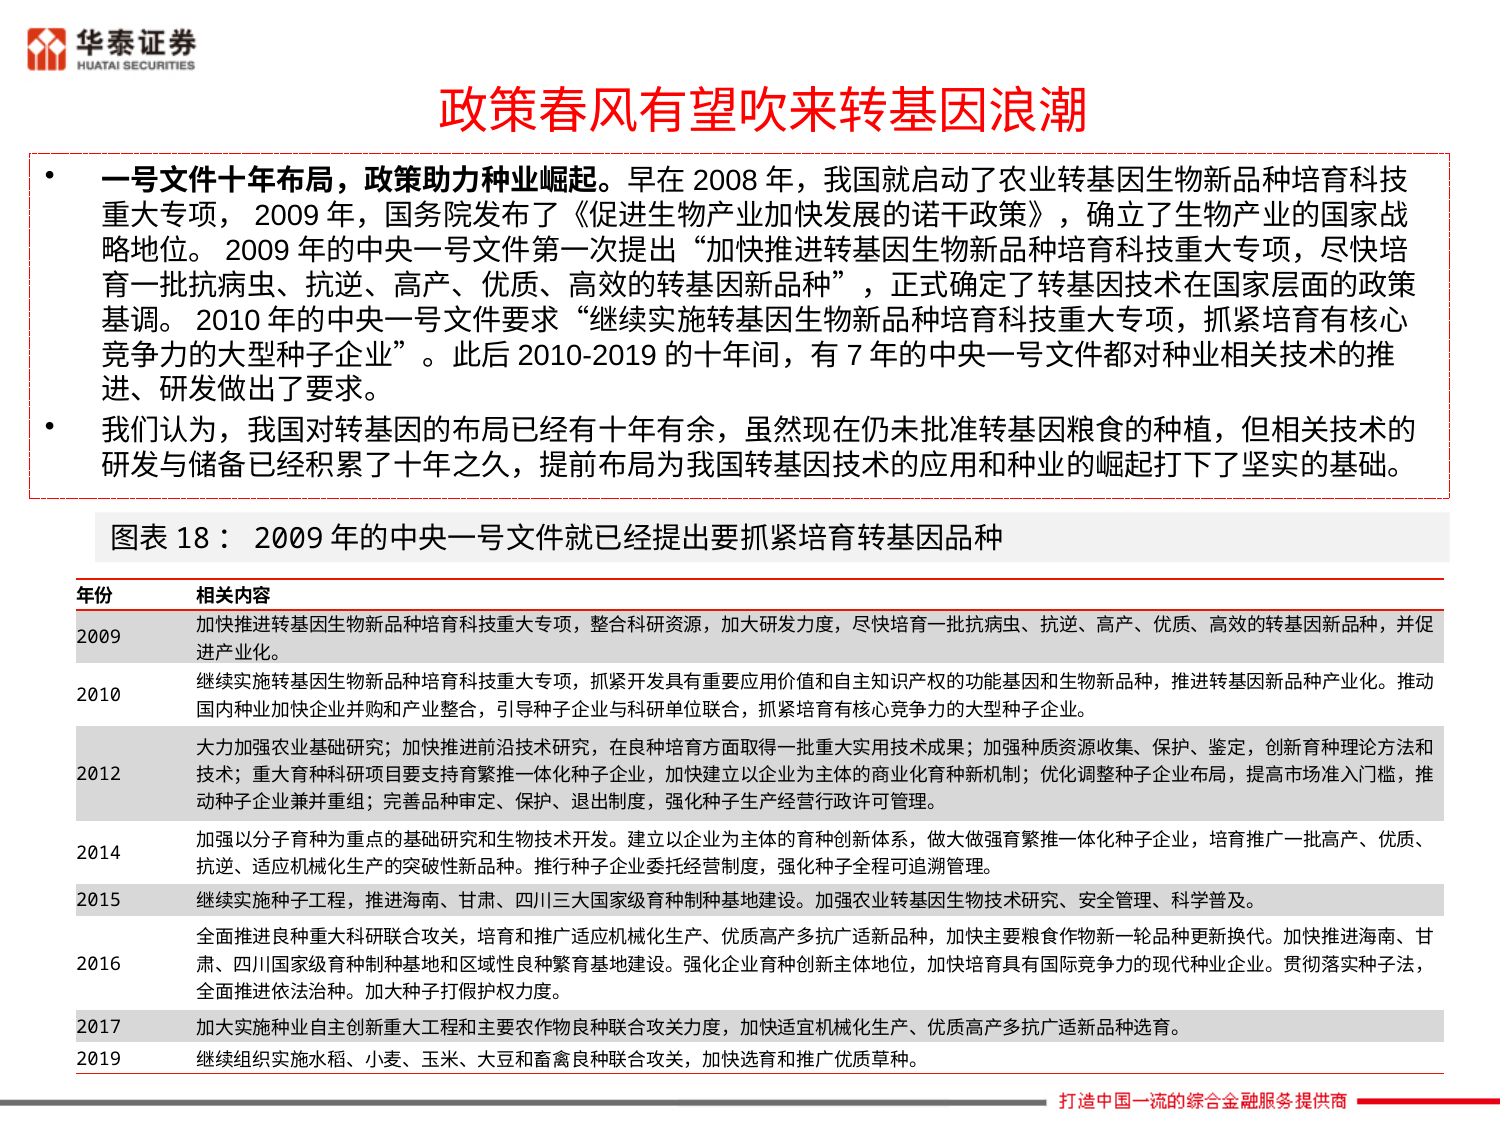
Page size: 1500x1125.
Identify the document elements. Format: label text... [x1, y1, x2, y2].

table_cell 继续组织实施水稻、小麦、玉米、大豆和畜禽良种联合攻关，加快选育和推广优质草种。 [196, 1042, 1444, 1073]
picture [0, 0, 1500, 1125]
table_cell 大力加强农业基础研究；加快推进前沿技术研究，在良种培育方面取得一批重大实用技术成果；加强种质资源收集、保护、鉴定，创新育种理论方法和技术；重大育种科研项目要支持育繁推一体化种子企业，加快建立以企业为主体的商业化育种新机制；优化调整种子企业布局，提高市场准入门槛，推动种子企业兼并重组；完善品种审定、保护、退出制度，强化种子生产经营行政许可管理。 [196, 726, 1444, 821]
table_cell 继续实施种子工程，推进海南、甘肃、四川三大国家级育种制种基地建设。加强农业转基因生物技术研究、安全管理、科学普及。 [196, 884, 1444, 916]
table_cell 2015 [76, 884, 196, 916]
table_cell 2017 [76, 1010, 196, 1042]
table_cell 2010 [76, 663, 196, 726]
table_cell 加快推进转基因生物新品种培育科技重大专项，整合科研资源，加大研发力度，尽快培育一批抗病虫、抗逆、高产、优质、高效的转基因新品种，并促进产业化。 [196, 611, 1444, 663]
table_header 相关内容 [196, 580, 1444, 609]
table_cell 继续实施转基因生物新品种培育科技重大专项，抓紧开发具有重要应用价值和自主知识产权的功能基因和生物新品种，推进转基因新品种产业化。推动国内种业加快企业并购和产业整合，引导种子企业与科研单位联合，抓紧培育有核心竞争力的大型种子企业。 [196, 663, 1444, 726]
table_cell 2019 [76, 1042, 196, 1073]
table_cell 全面推进良种重大科研联合攻关，培育和推广适应机械化生产、优质高产多抗广适新品种，加快主要粮食作物新一轮品种更新换代。加快推进海南、甘肃、四川国家级育种制种基地和区域性良种繁育基地建设。强化企业育种创新主体地位，加快培育具有国际竞争力的现代种业企业。贯彻落实种子法，全面推进依法治种。加大种子打假护权力度。 [196, 916, 1444, 1010]
table_cell 加大实施种业自主创新重大工程和主要农作物良种联合攻关力度，加快适宜机械化生产、优质高产多抗广适新品种选育。 [196, 1010, 1444, 1042]
table_cell 加强以分子育种为重点的基础研究和生物技术开发。建立以企业为主体的育种创新体系，做大做强育繁推一体化种子企业，培育推广一批高产、优质、抗逆、适应机械化生产的突破性新品种。推行种子企业委托经营制度，强化种子全程可追溯管理。 [196, 821, 1444, 884]
list 一号文件十年布局，政策助力种业崛起。早在2008年，我国就启动了农业转基因生物新品种培育科技重大专项，2009年，国务院发布了《促进生物产业加快发展的诺干政策》，确立了生物产业的国家战略地位。2009年的中央一号文件第一次提出“加快推进转基因生物新品种培育科技重大专项，尽快培育一批抗病虫、抗逆、高产、优质、高效的转基因新品种”，正式确定了转基因技术在国家层面的政策基调。2010年的中央一号文件要求“继续实施转基因生物新品种培育科技重大专项，抓紧培育有核心竞争力的大型种子企业”。此后2010-2019的十年间，有7年的中央一号文件都对种业相关技术的推进、研发做出了要求。 我们认为，我国对转基因的布局已经有十年有余，虽然现在仍未批准转基因粮食的种植，但相关技术的研发与储备已经积累了十年之久，提前布局为我国转基因技术的应用和种业的崛起打下了坚实的基础。 [29, 153, 1450, 499]
table_cell 2012 [76, 726, 196, 821]
table_cell 2014 [76, 821, 196, 884]
table_cell 2009 [76, 611, 196, 663]
table_header 年份 [76, 580, 196, 609]
text_box 政策春风有望吹来转基因浪潮 [116, 63, 1411, 154]
table_cell 2016 [76, 916, 196, 1010]
text_box 图表18：2009年的中央一号文件就已经提出要抓紧培育转基因品种 [95, 512, 1450, 563]
